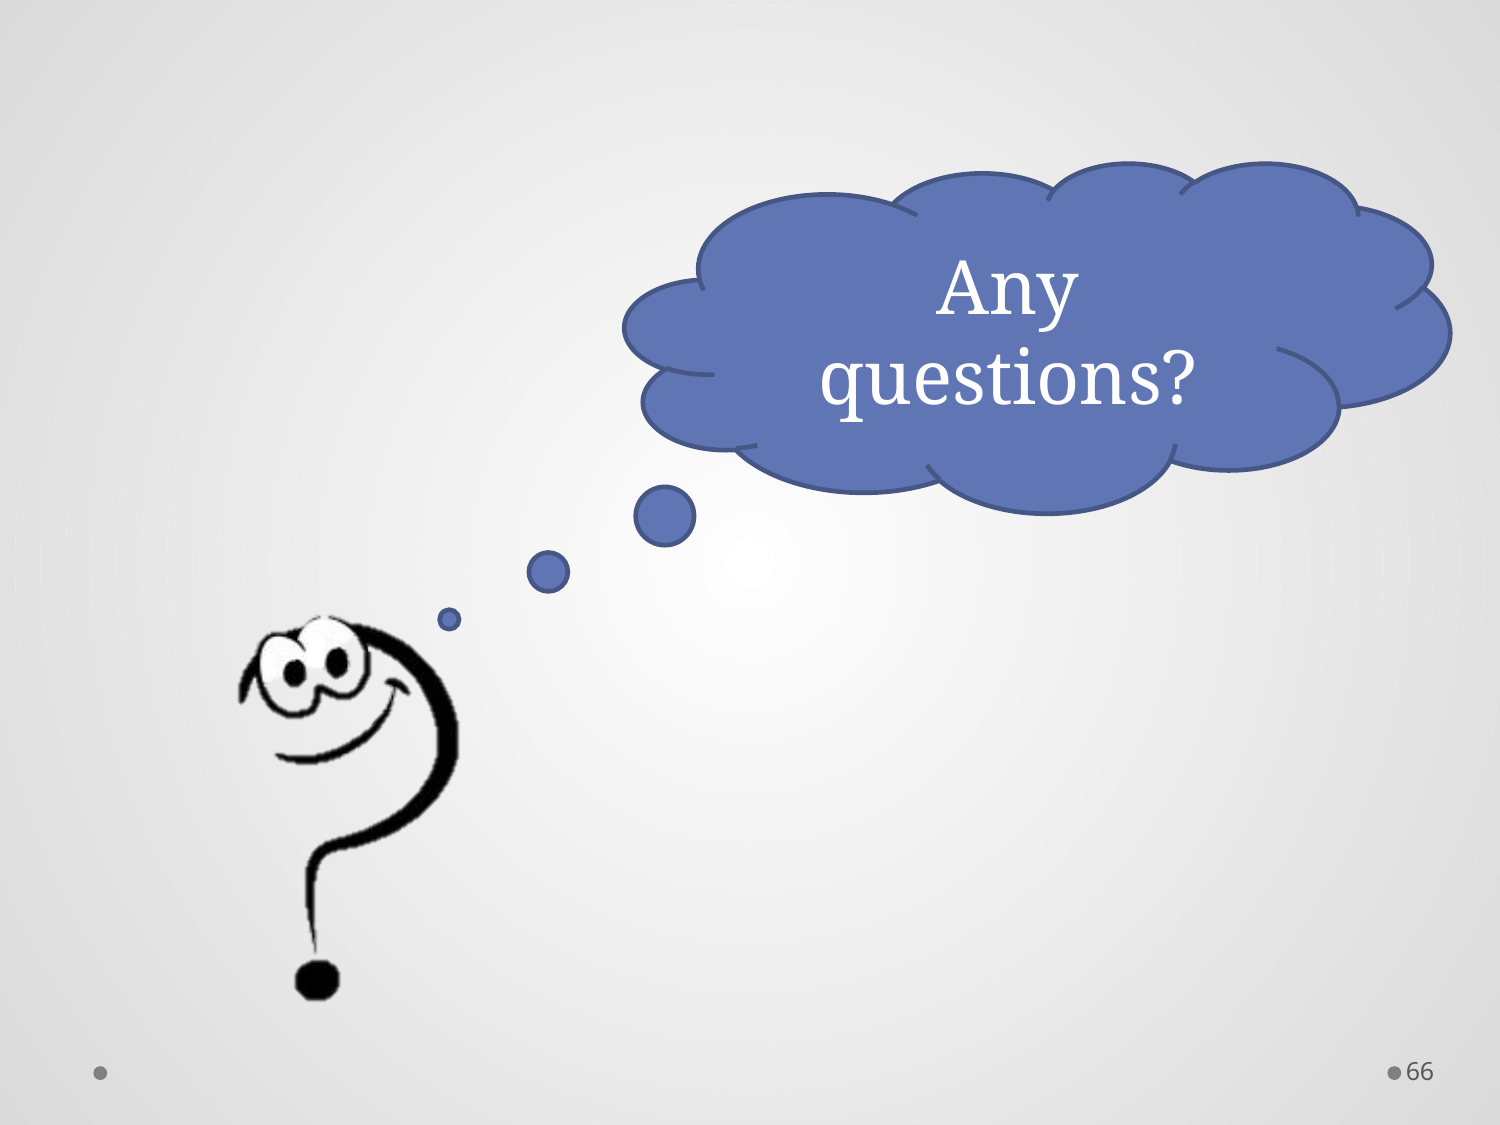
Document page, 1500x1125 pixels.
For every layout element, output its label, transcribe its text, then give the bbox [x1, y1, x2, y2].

picture [124, 587, 542, 1005]
text_box Any questions? [633, 484, 697, 548]
text_box Any questions? [621, 161, 1453, 517]
slide_number 66 [1401, 1042, 1494, 1103]
text_box Any questions? [526, 550, 571, 594]
